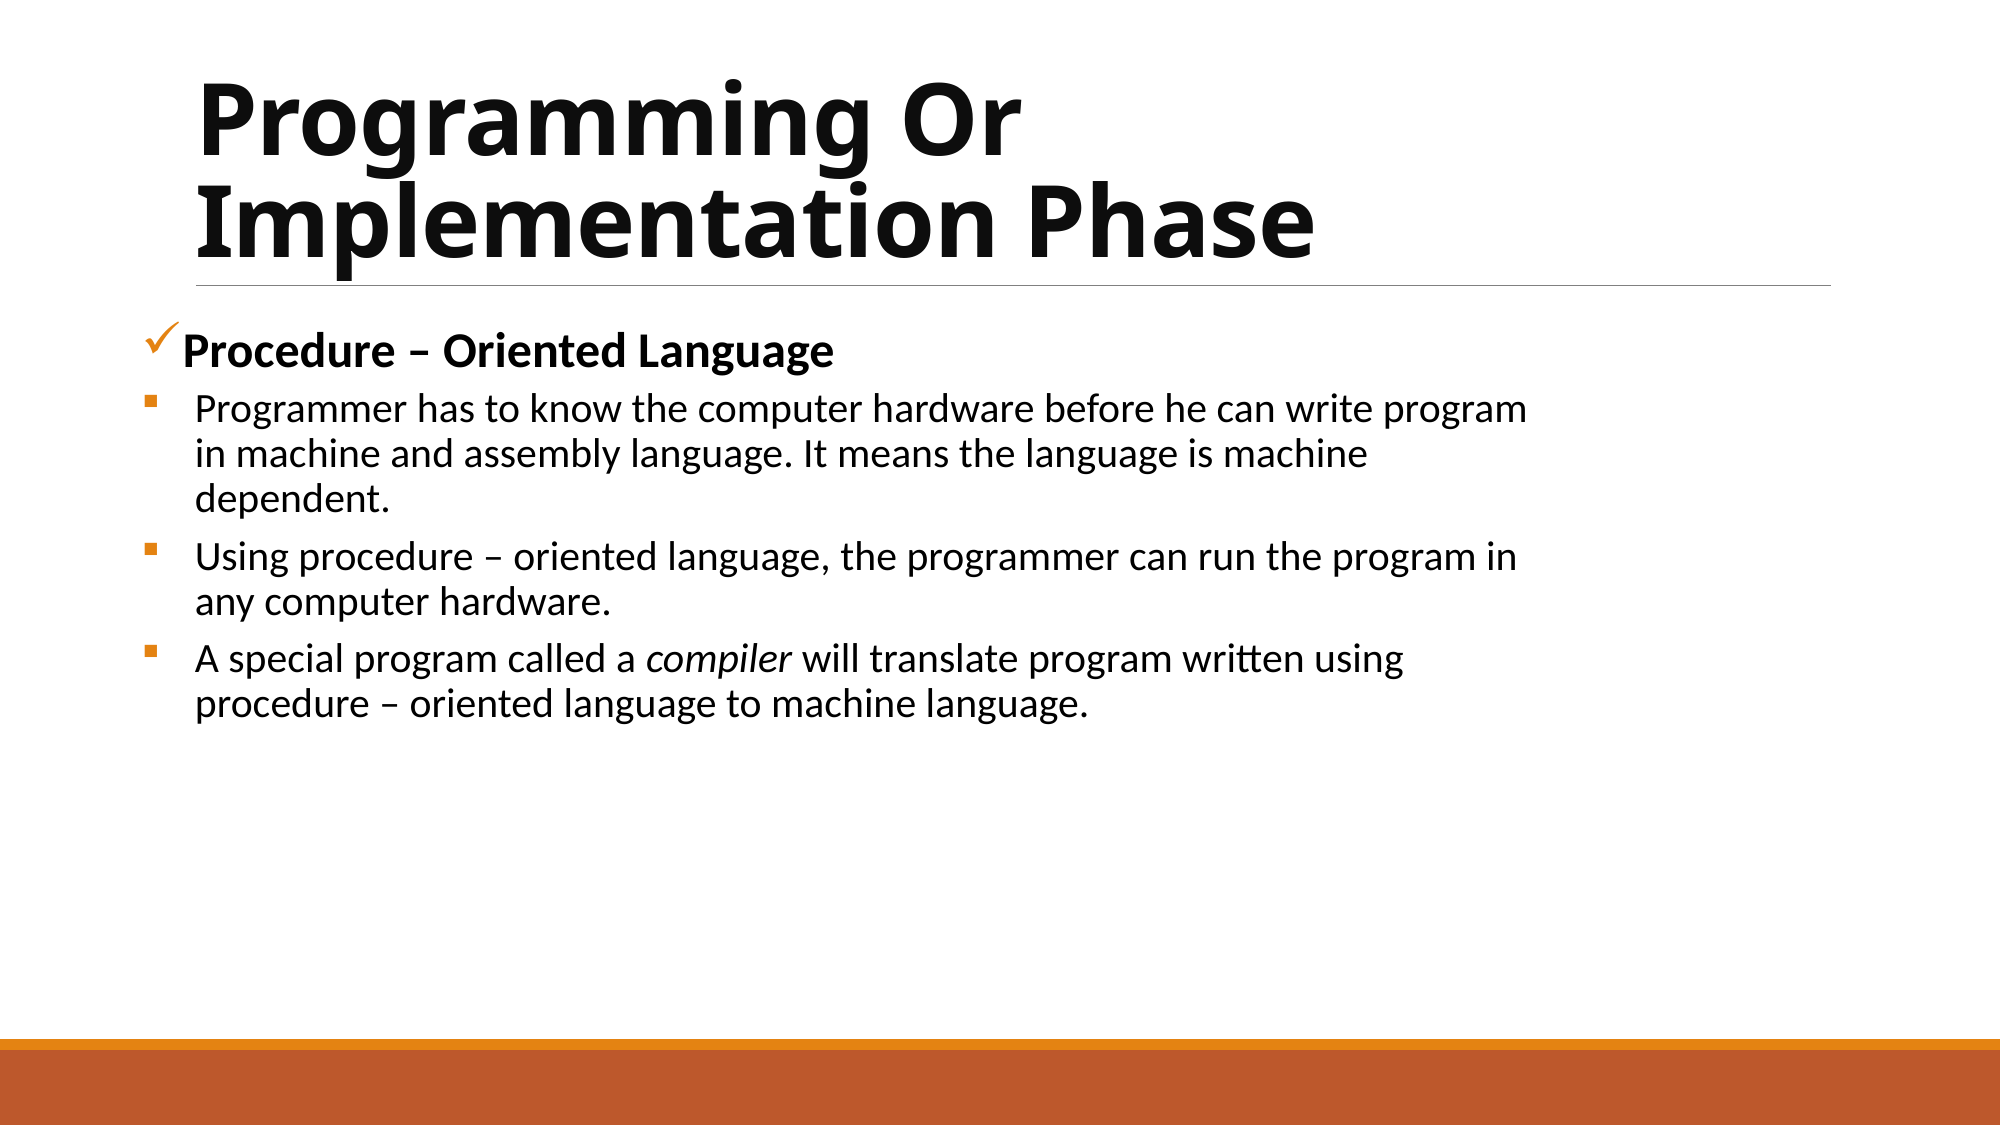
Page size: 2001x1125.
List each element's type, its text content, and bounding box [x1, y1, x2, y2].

title Programming Or Implementation Phase [180, 47, 1830, 285]
list Procedure – Oriented Language Programmer has to know the computer hardware before he can write program in machine and assembly language. It means the language is machine dependent. Using procedure – oriented language, the programmer can run the program in any computer hardware. A special program called a compiler will translate program written using procedure – oriented language to machine language. [141, 316, 1552, 954]
